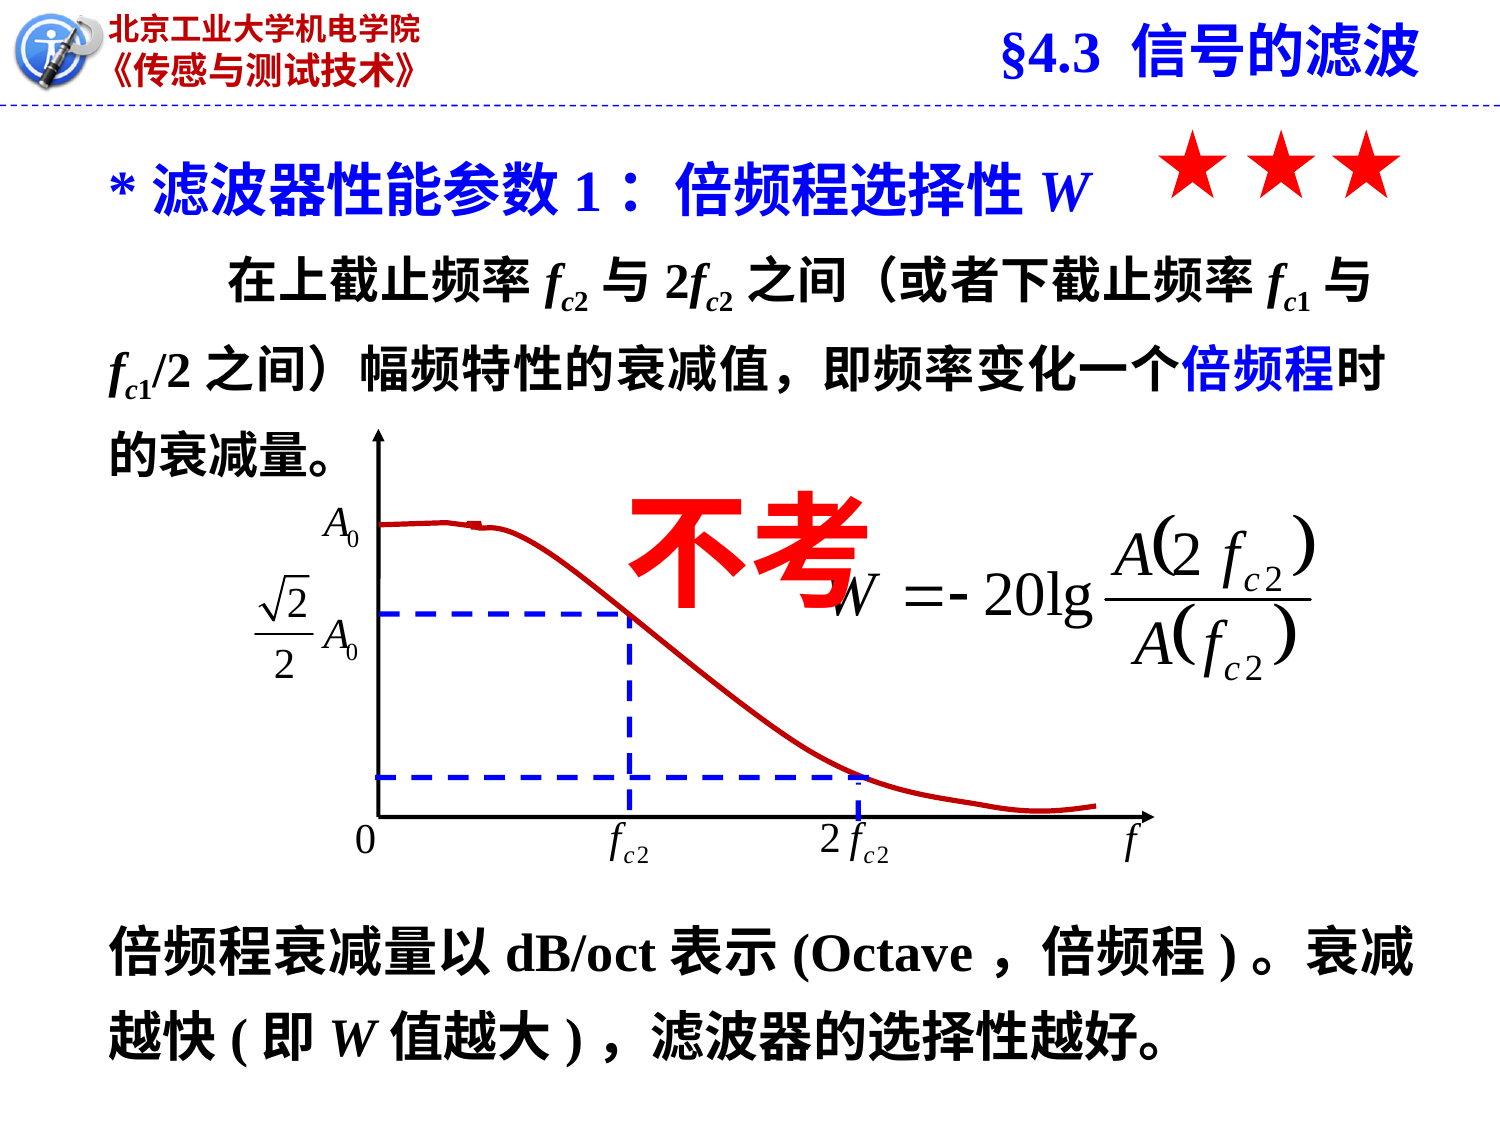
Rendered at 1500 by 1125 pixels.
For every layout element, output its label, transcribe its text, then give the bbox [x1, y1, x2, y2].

text_box 倍频程衰减量以dB/oct表示(Octave，倍频程)。衰减越快(即W值越大)，滤波器的选择性越好。 [93, 890, 1430, 1075]
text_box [1157, 129, 1401, 199]
picture [11, 4, 107, 100]
text_box *滤波器性能参数1：倍频程选择性W 在上截止频率fc2与2fc2之间（或者下截止频率fc1与fc1/2之间）幅频特性的衰减值，即频率变化一个倍频程时的衰减量。 [93, 124, 1401, 491]
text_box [820, 515, 1325, 695]
text_box §4.3 信号的滤波 [984, 7, 1500, 92]
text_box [247, 428, 1155, 875]
